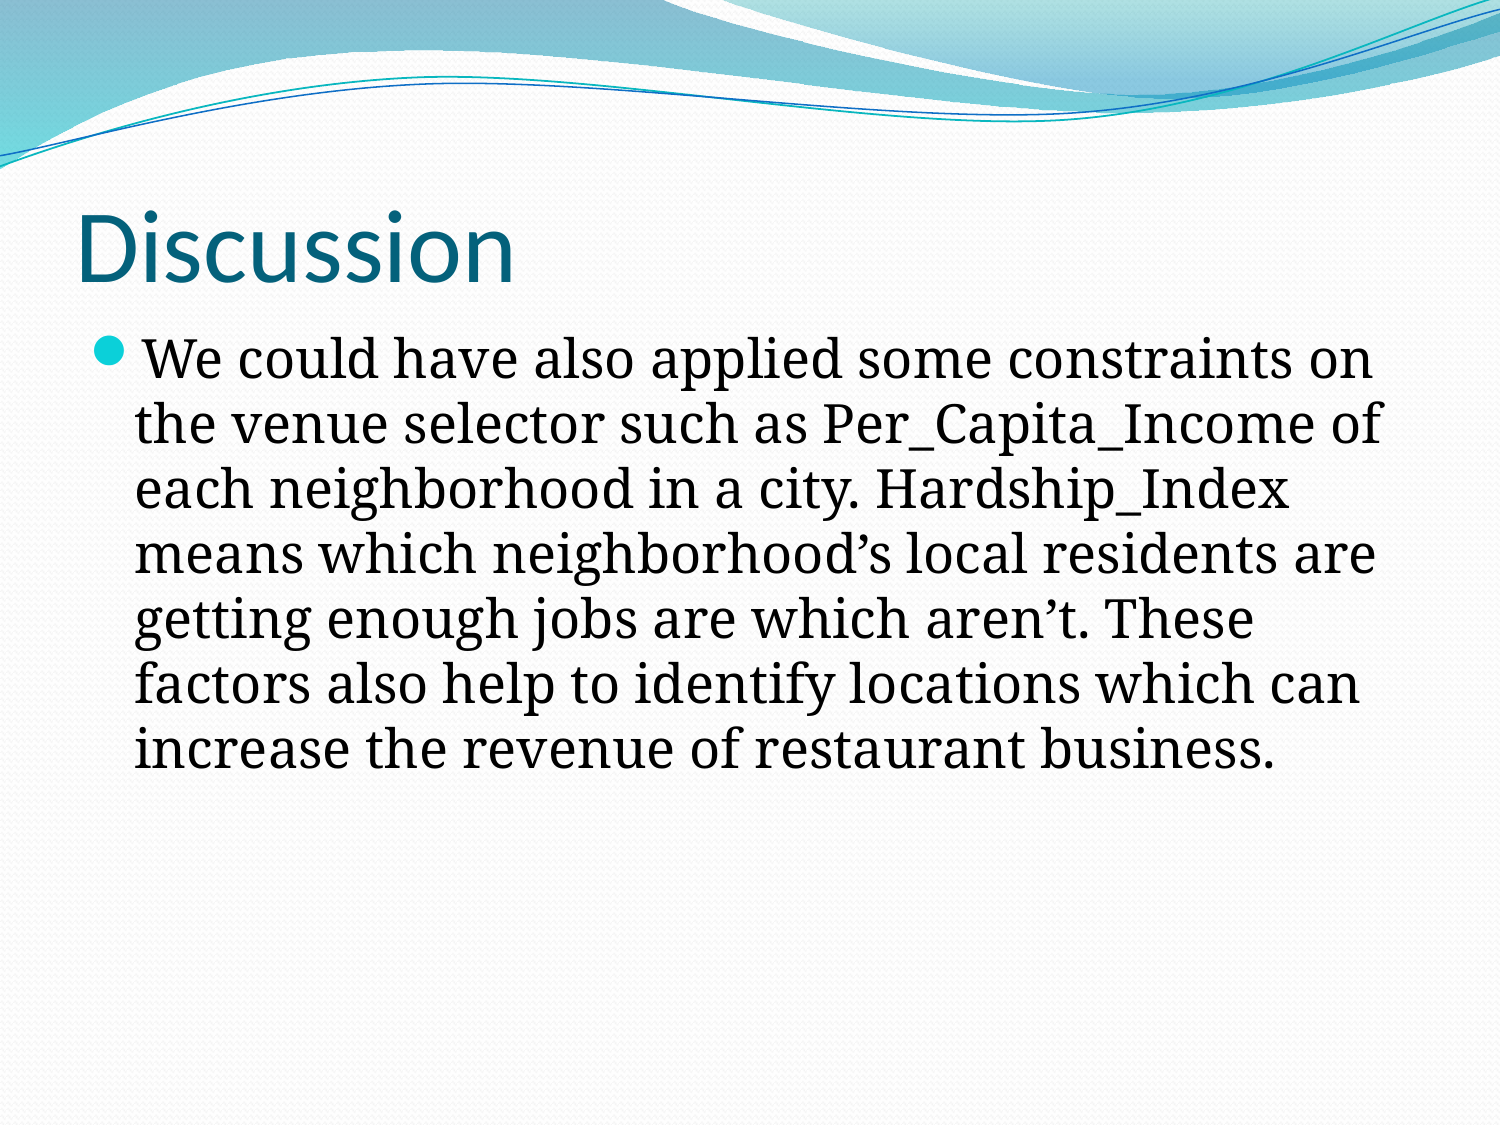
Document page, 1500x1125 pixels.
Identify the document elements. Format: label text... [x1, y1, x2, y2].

title Discussion [75, 115, 1425, 303]
list We could have also applied some constraints on the venue selector such as Per_Capita_Income of each neighborhood in a city. Hardship_Index means which neighborhood’s local residents are getting enough jobs are which aren’t. These factors also help to identify locations which can increase the revenue of restaurant business. [75, 317, 1425, 1038]
